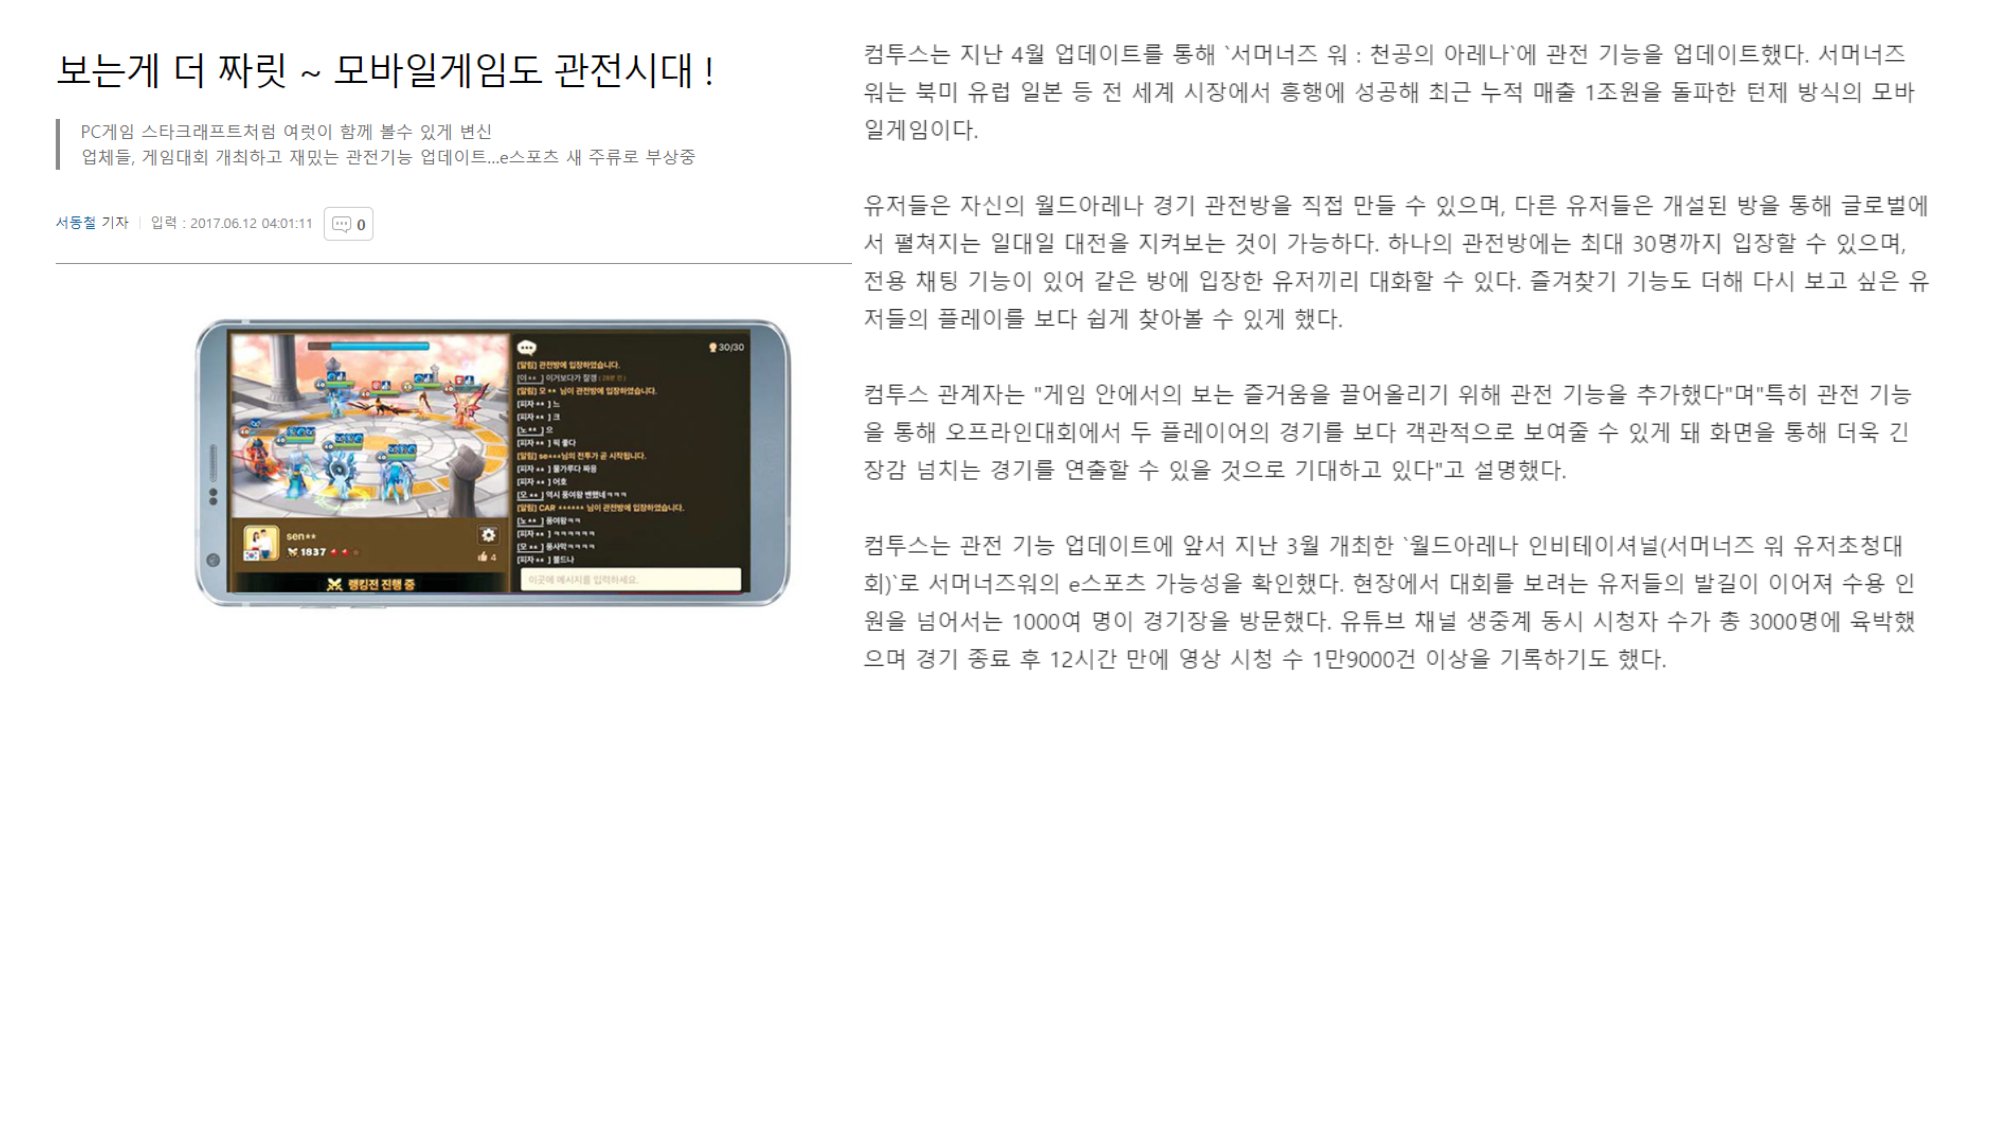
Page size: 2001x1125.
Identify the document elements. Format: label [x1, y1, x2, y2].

picture [42, 38, 1937, 674]
